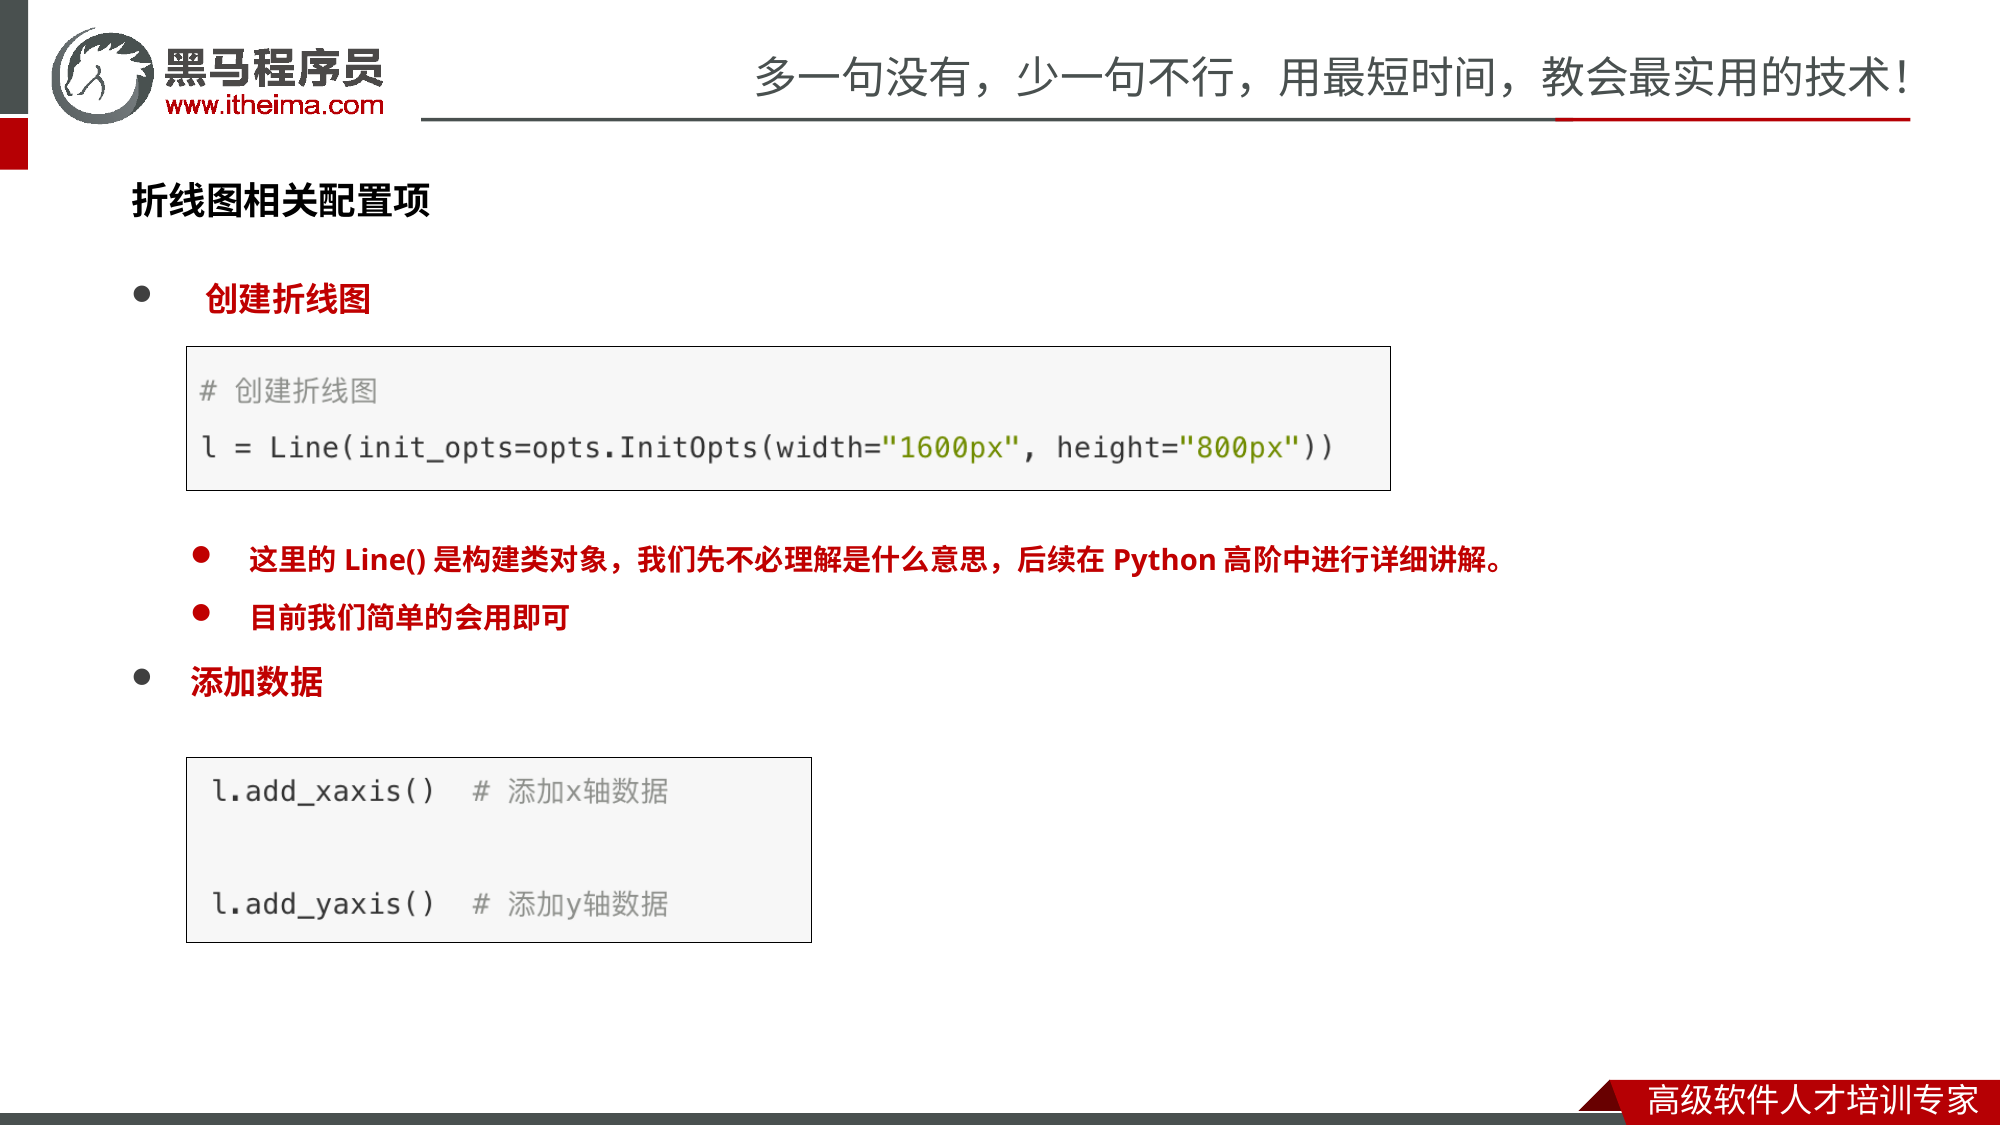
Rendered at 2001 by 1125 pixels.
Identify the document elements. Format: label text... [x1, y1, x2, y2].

list 折线图相关配置项 [116, 156, 1880, 242]
list 创建折线图 这里的Line()是构建类对象，我们先不必理解是什么意思，后续在Python高阶中进行详细讲解。 目前我们简单的会用即可 添加数据 [116, 250, 1880, 943]
picture [50, 26, 384, 125]
picture [185, 346, 1391, 491]
picture [185, 757, 812, 944]
